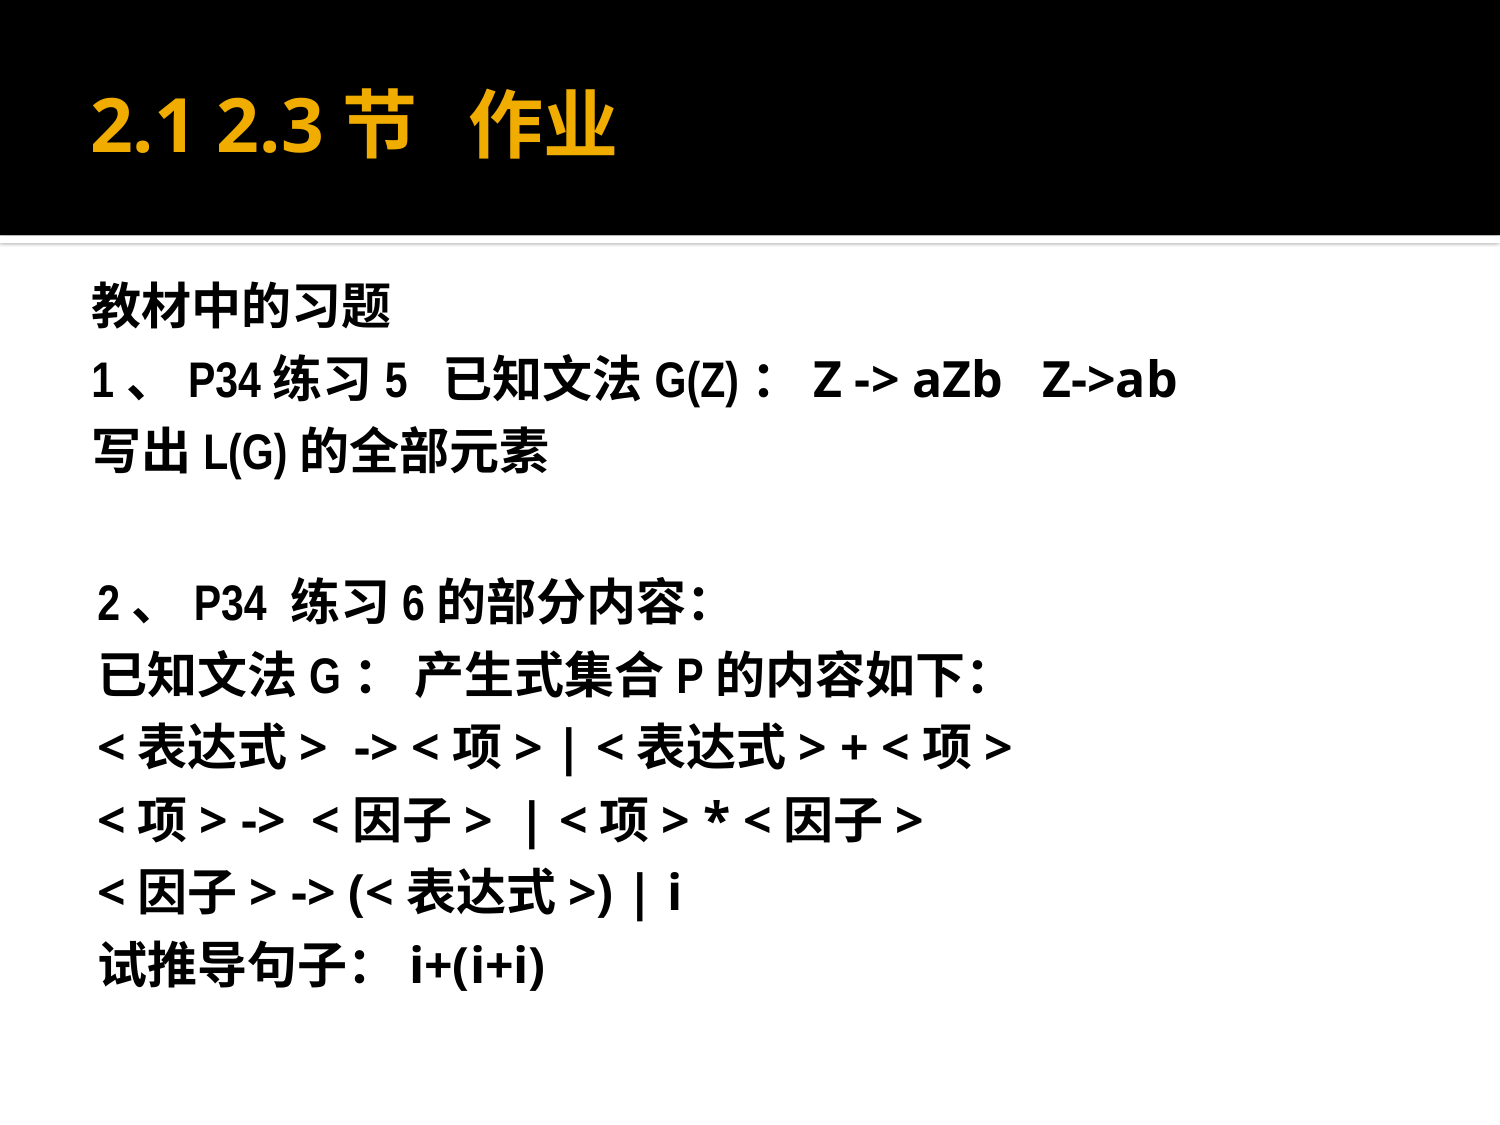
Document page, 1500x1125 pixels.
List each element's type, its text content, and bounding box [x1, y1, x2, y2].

text_box 教材中的习题 1、P34练习5 已知文法G(Z)：Z -> aZb Z->ab 写出L(G)的全部元素 [76, 267, 1388, 560]
title 2.1 2.3节 作业 [75, 25, 1425, 220]
text_box 2、P34 练习6的部分内容： 已知文法G： 产生式集合P的内容如下： <表达式> -> <项> | <表达式> + <项> <项> -> <因子> | <项> * <因子> <因子> -> (<表达式>) | i 试推导句子：i+(i+i) [82, 563, 1329, 1001]
